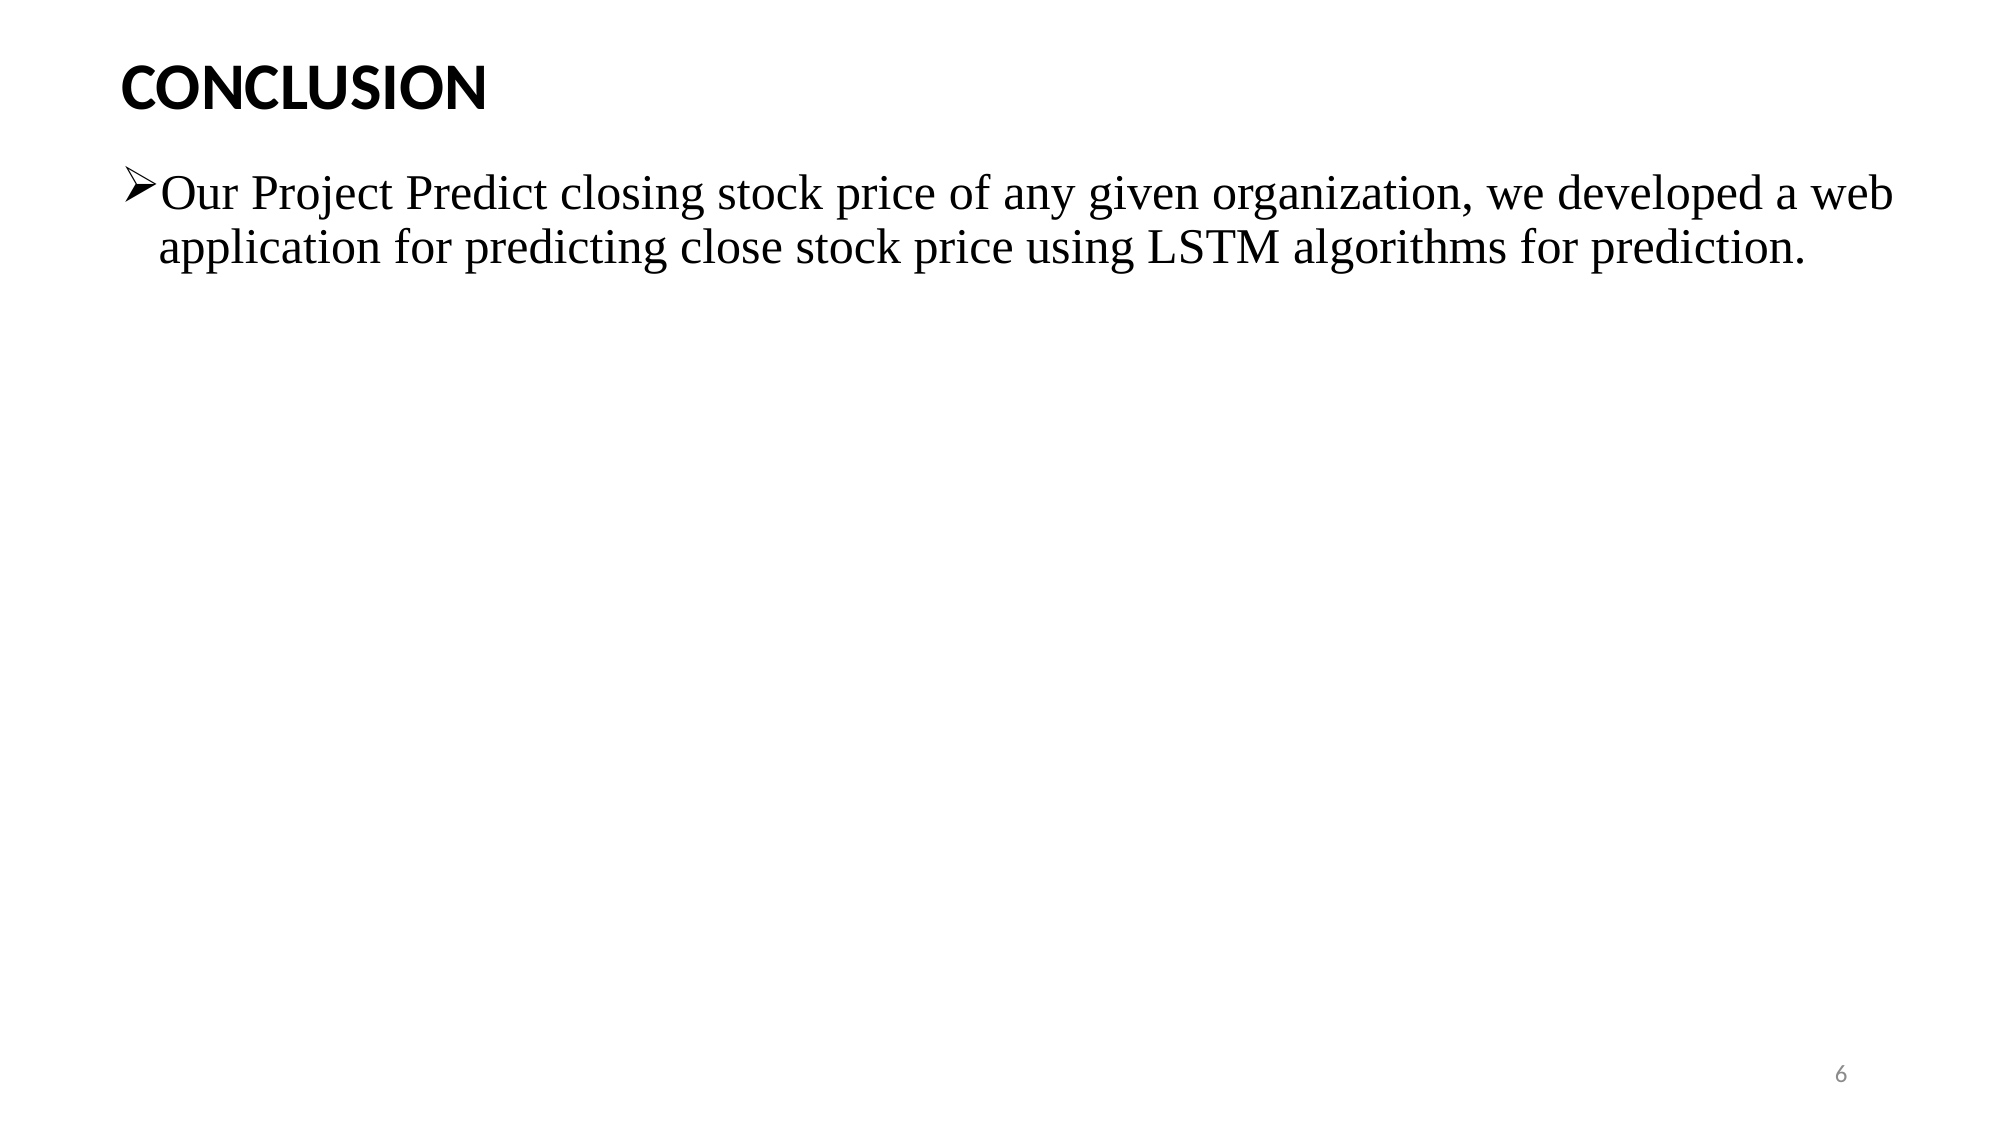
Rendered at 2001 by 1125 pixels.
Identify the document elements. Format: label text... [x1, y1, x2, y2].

slide_number 6 [1412, 1042, 1863, 1103]
list Our Project Predict closing stock price of any given organization, we developed a web application for predicting close stock price using LSTM algorithms for prediction. [106, 158, 1911, 1025]
title CONCLUSION [106, 17, 1649, 158]
